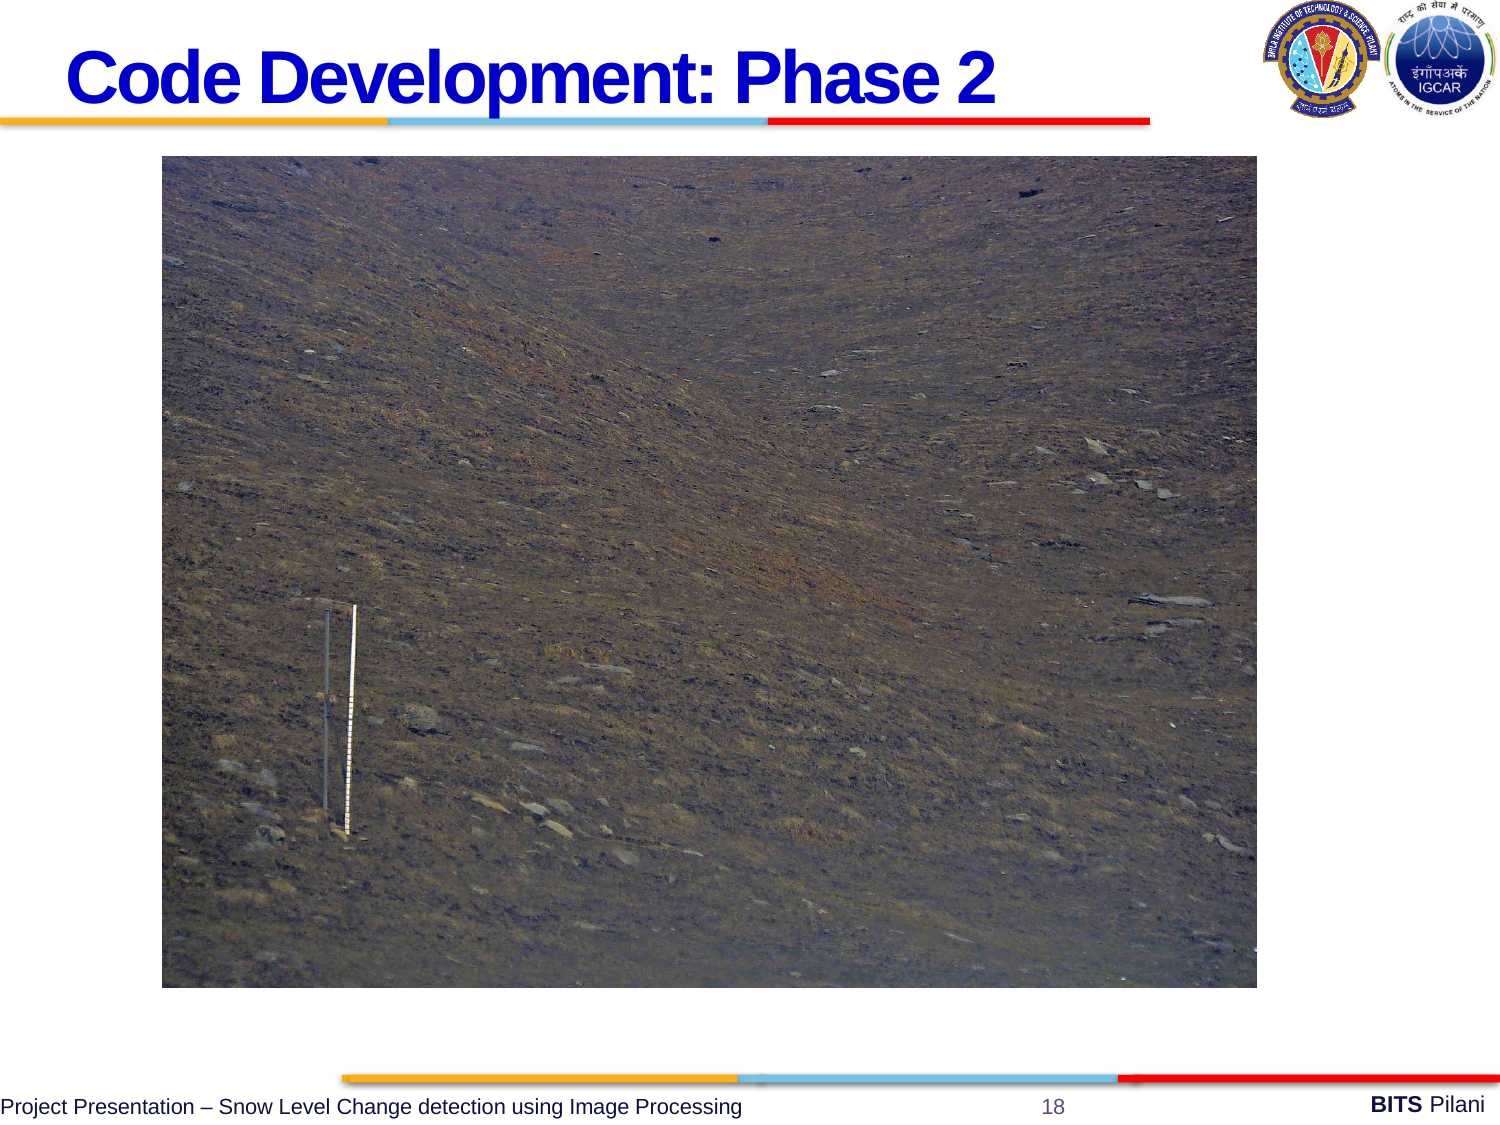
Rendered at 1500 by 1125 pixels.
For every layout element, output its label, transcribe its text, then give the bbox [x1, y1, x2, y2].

picture [1263, 0, 1499, 118]
list Code Development: Phase 2 [50, 24, 1088, 213]
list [162, 156, 1257, 988]
